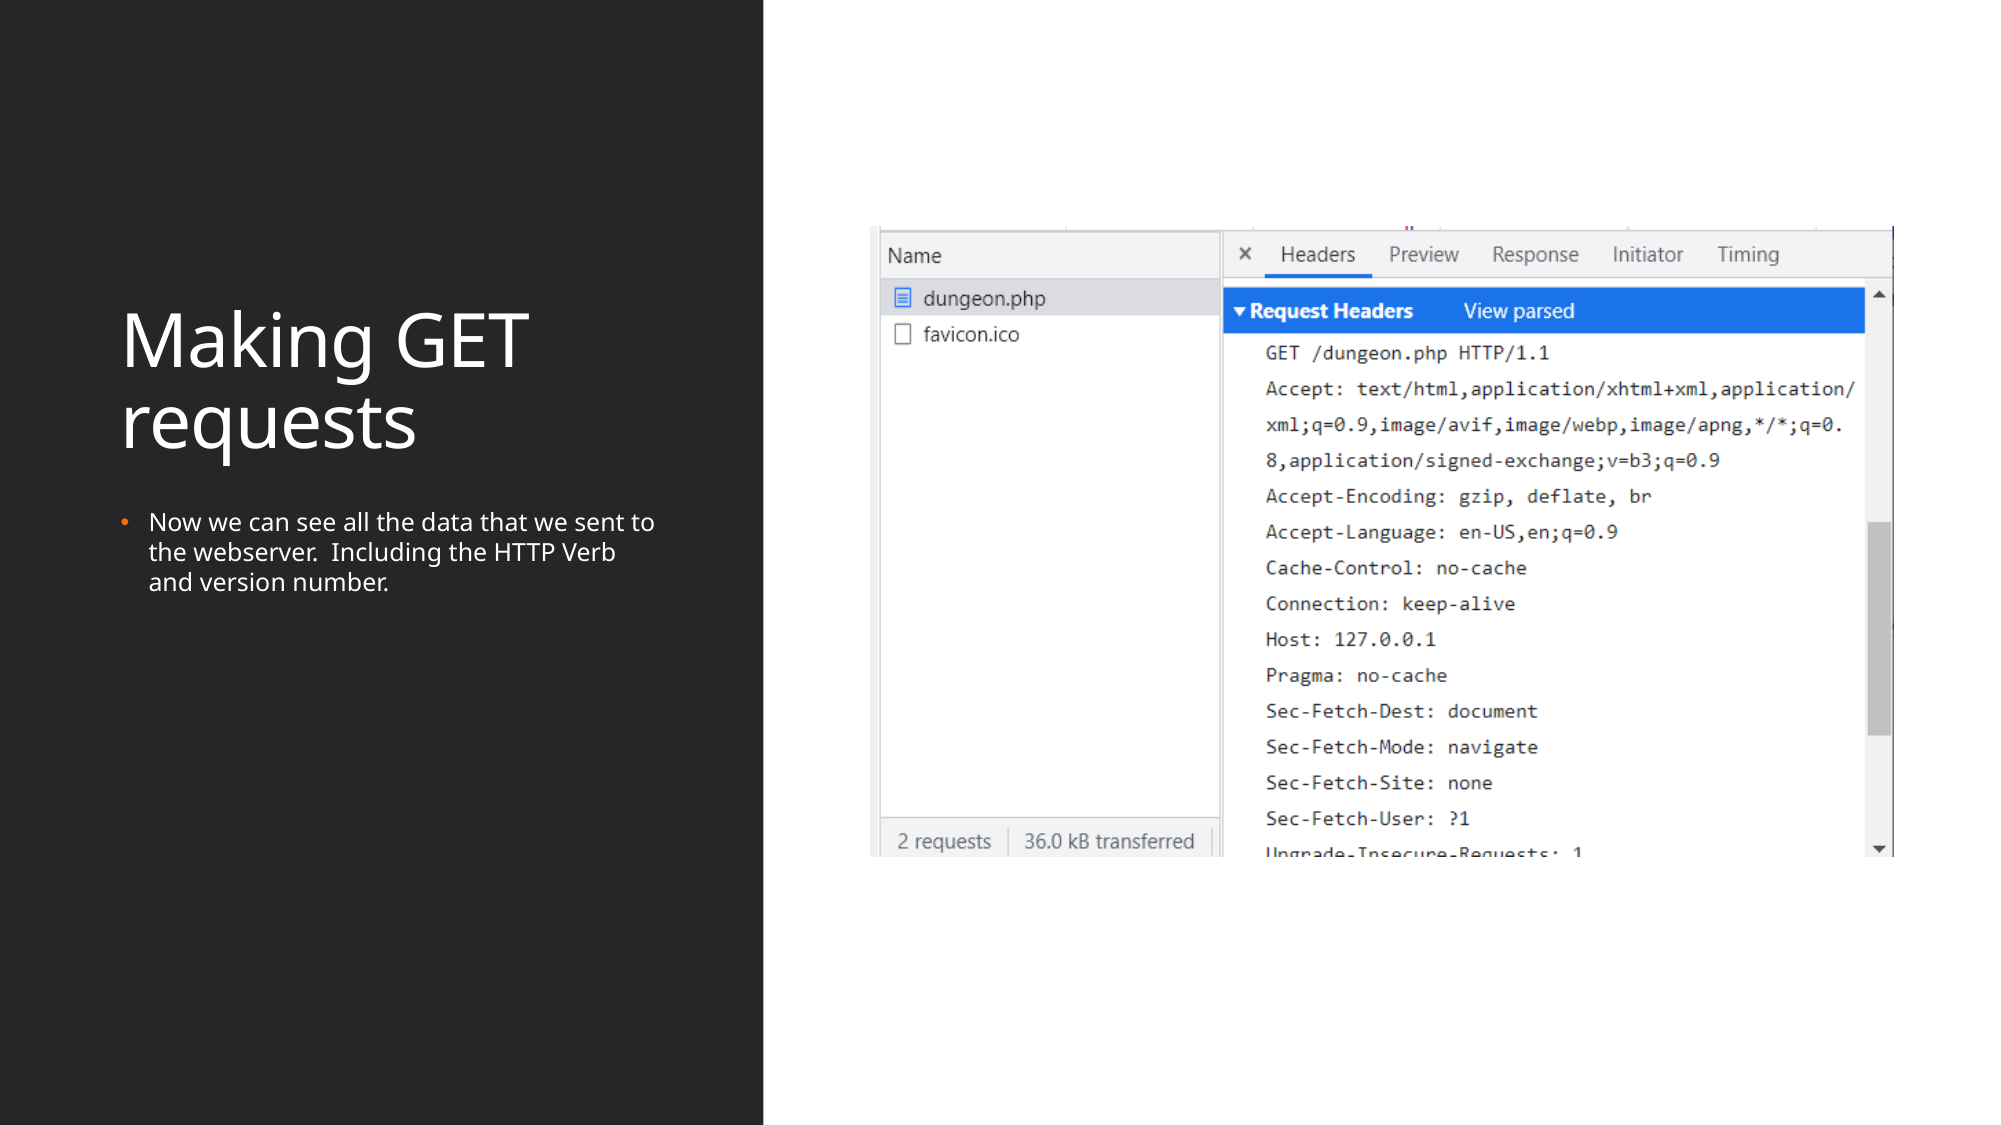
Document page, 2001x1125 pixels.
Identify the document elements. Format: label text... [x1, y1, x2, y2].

picture [869, 226, 1894, 858]
title Making GET requests [105, 128, 683, 473]
list Now we can see all the data that we sent to the webserver. Including the HTTP Verb and version number. [105, 499, 683, 1002]
